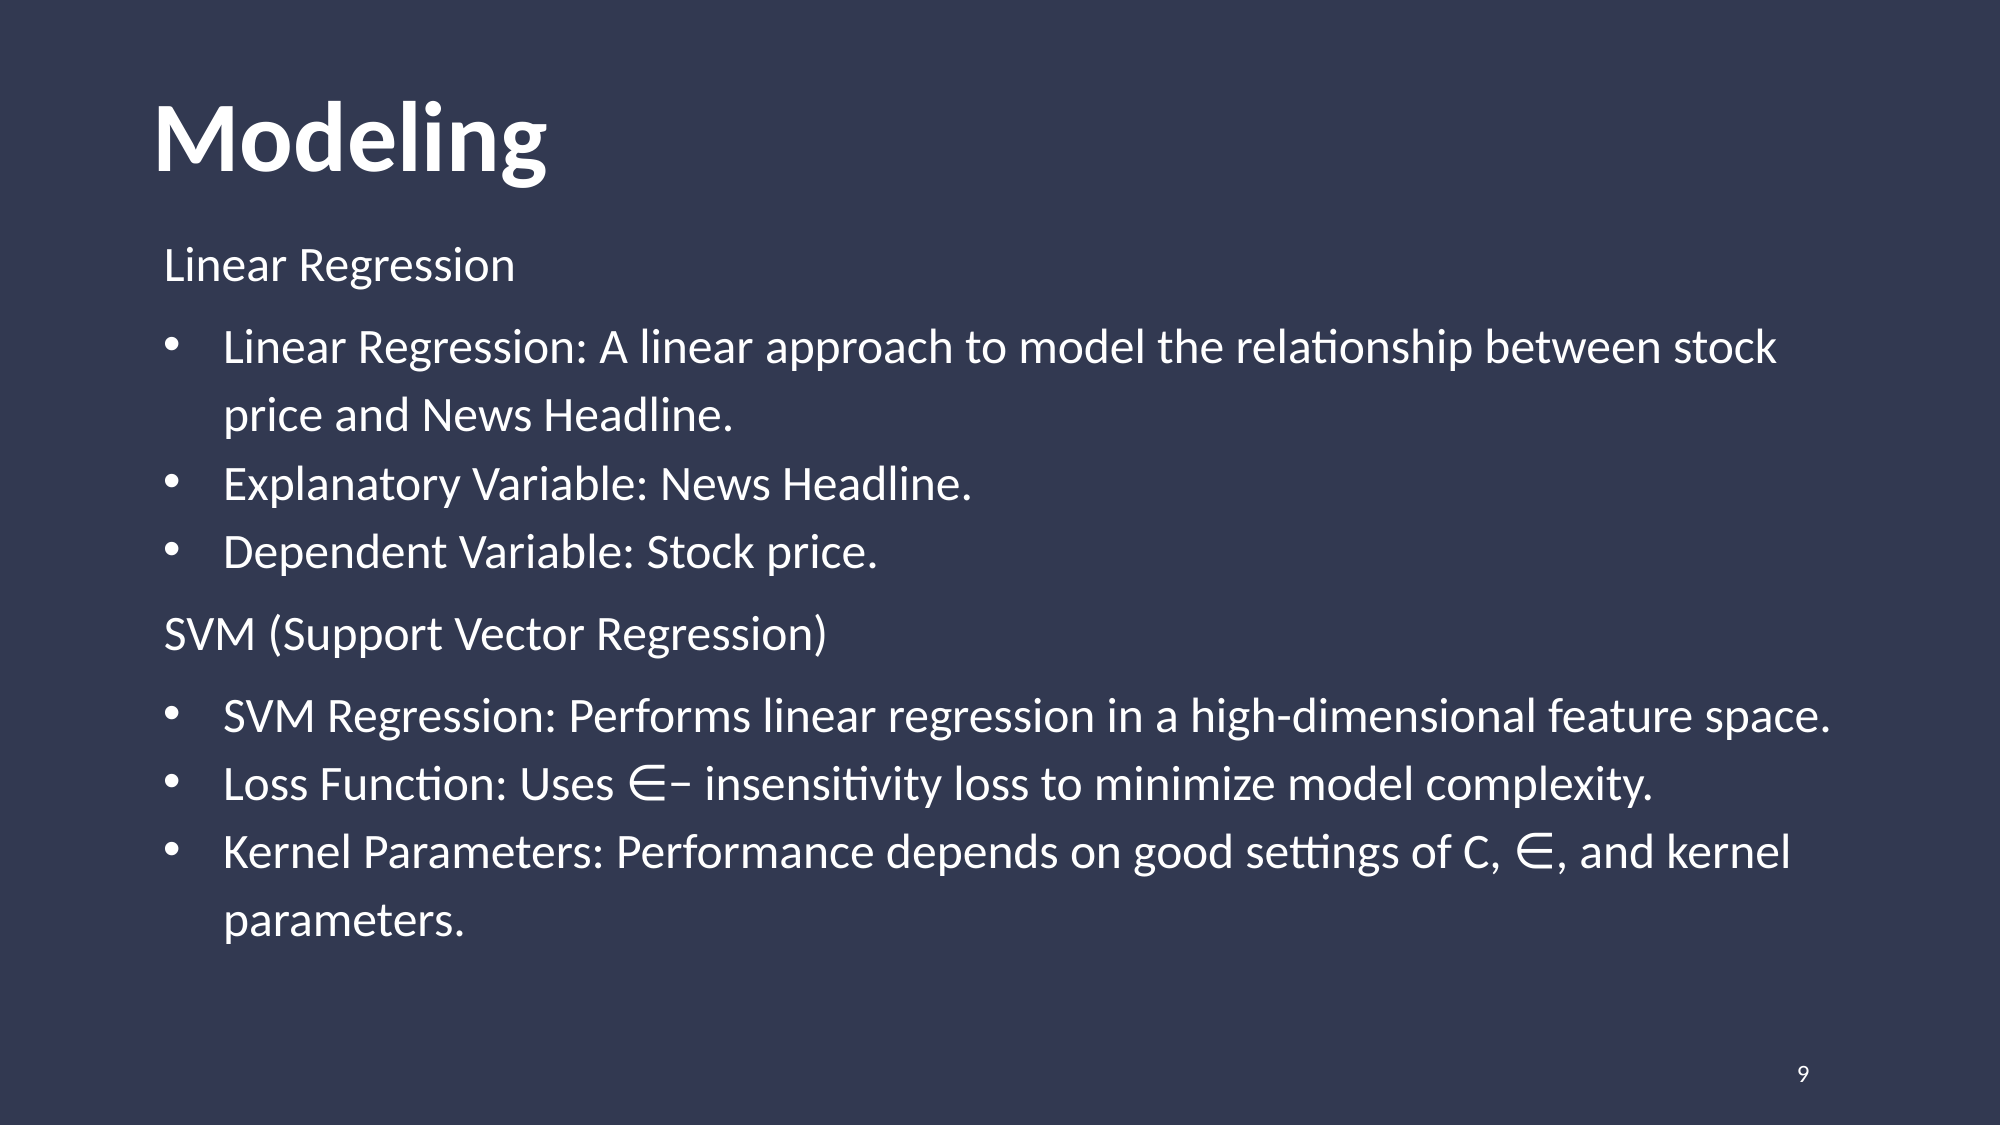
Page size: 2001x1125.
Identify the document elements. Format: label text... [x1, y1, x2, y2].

title Modeling [137, 46, 1863, 215]
slide_number ‹#› [1744, 1042, 1863, 1103]
list Linear Regression Linear Regression: A linear approach to model the relationship between stock price and News Headline. Explanatory Variable: News Headline. Dependent Variable: Stock price. SVM (Support Vector Regression) SVM Regression: Performs linear regression in a high-dimensional feature space. Loss Function: Uses ∈− insensitivity loss to minimize model complexity. Kernel Parameters: Performance depends on good settings of C, ∈, and kernel parameters. [137, 215, 1863, 1014]
